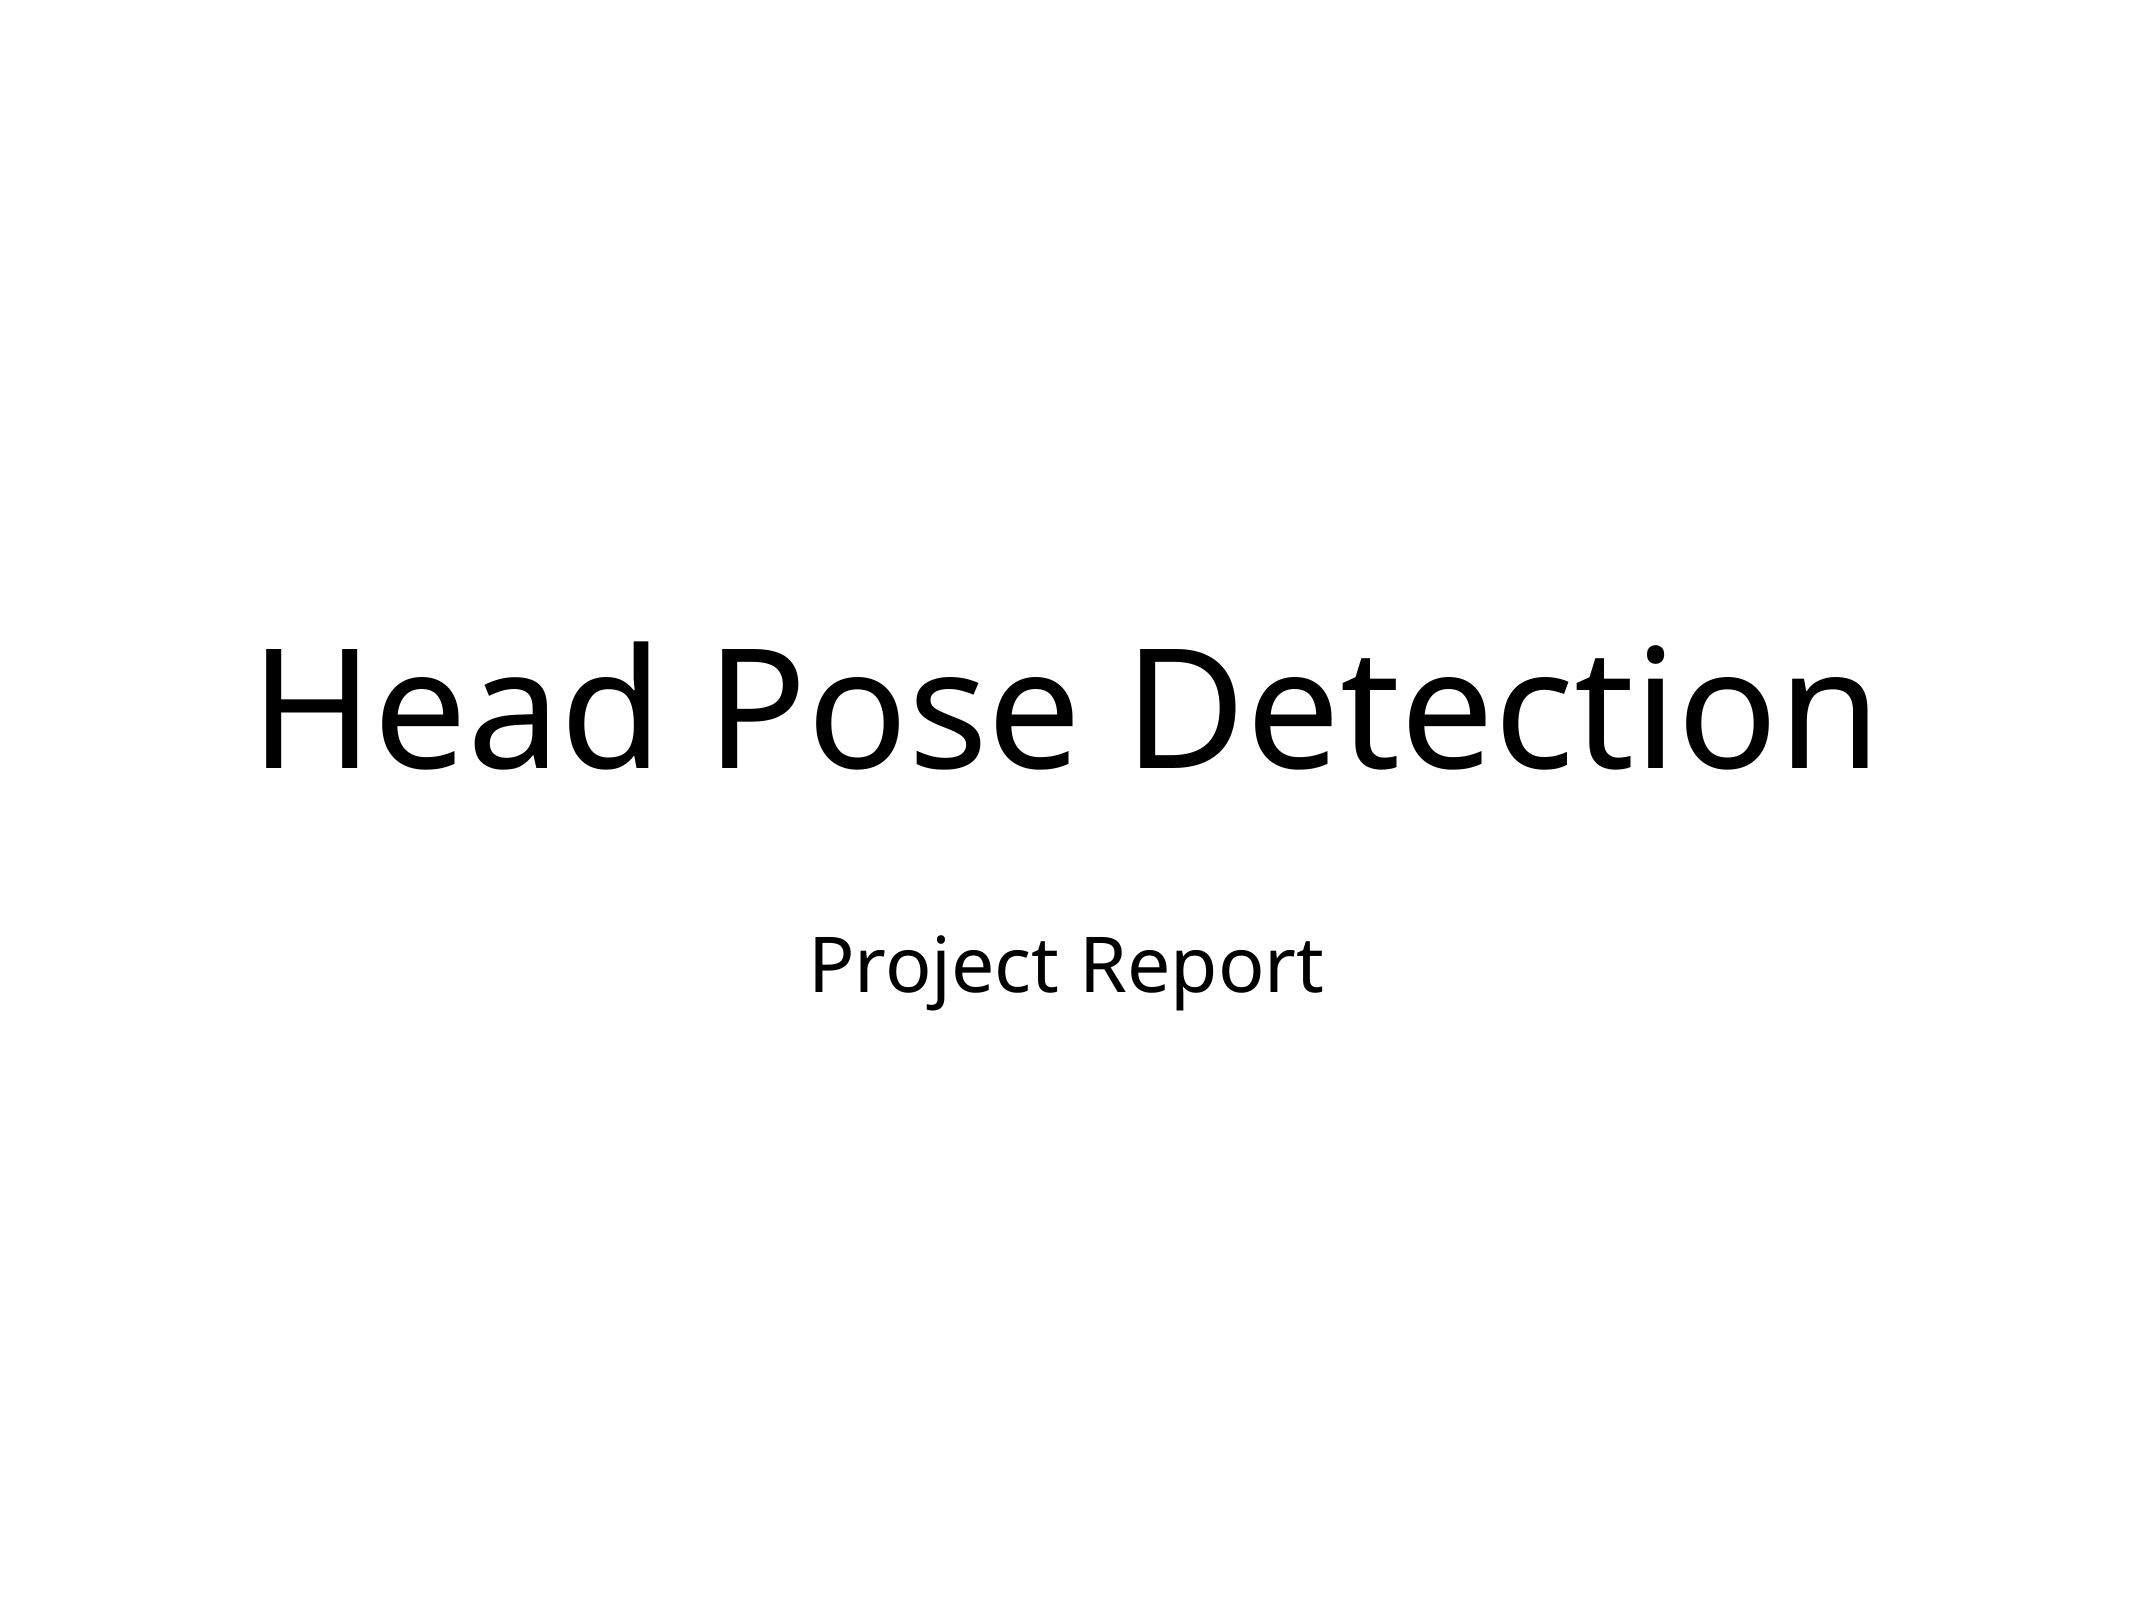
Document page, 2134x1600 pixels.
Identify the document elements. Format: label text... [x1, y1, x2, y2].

title Head Pose Detection [207, 268, 1926, 811]
subtitle Project Report [207, 906, 1926, 1175]
